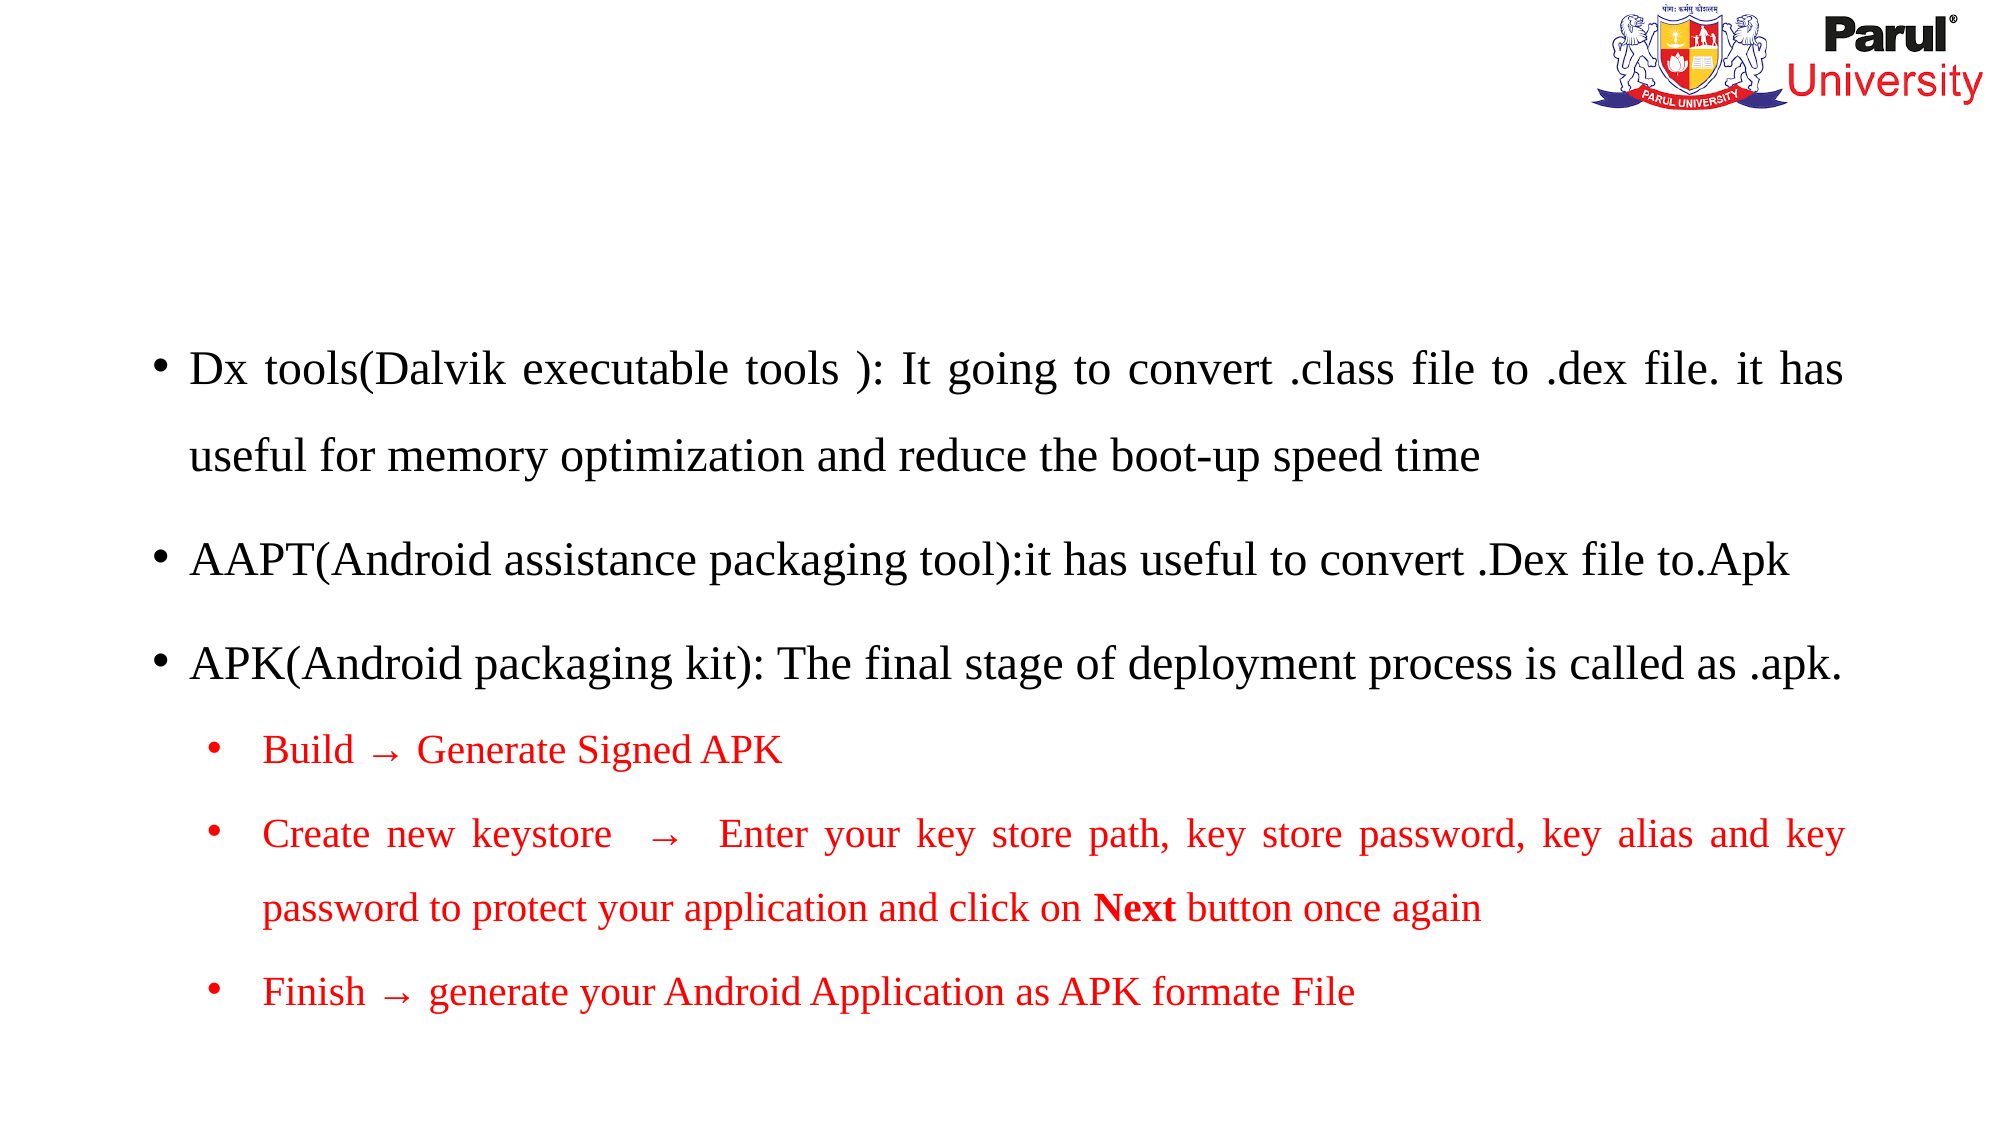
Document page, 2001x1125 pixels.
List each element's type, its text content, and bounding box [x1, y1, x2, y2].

picture [1590, 4, 1983, 110]
list Dx tools(Dalvik executable tools ): It going to convert .class file to .dex file. it has useful for memory optimization and reduce the boot-up speed time AAPT(Android assistance packaging tool):it has useful to convert .Dex file to.Apk APK(Android packaging kit): The final stage of deployment process is called as .apk. Build → Generate Signed APK Create new keystore → Enter your key store path, key store password, key alias and key password to protect your application and click on Next button once again Finish → generate your Android Application as APK formate File [137, 299, 1863, 1108]
